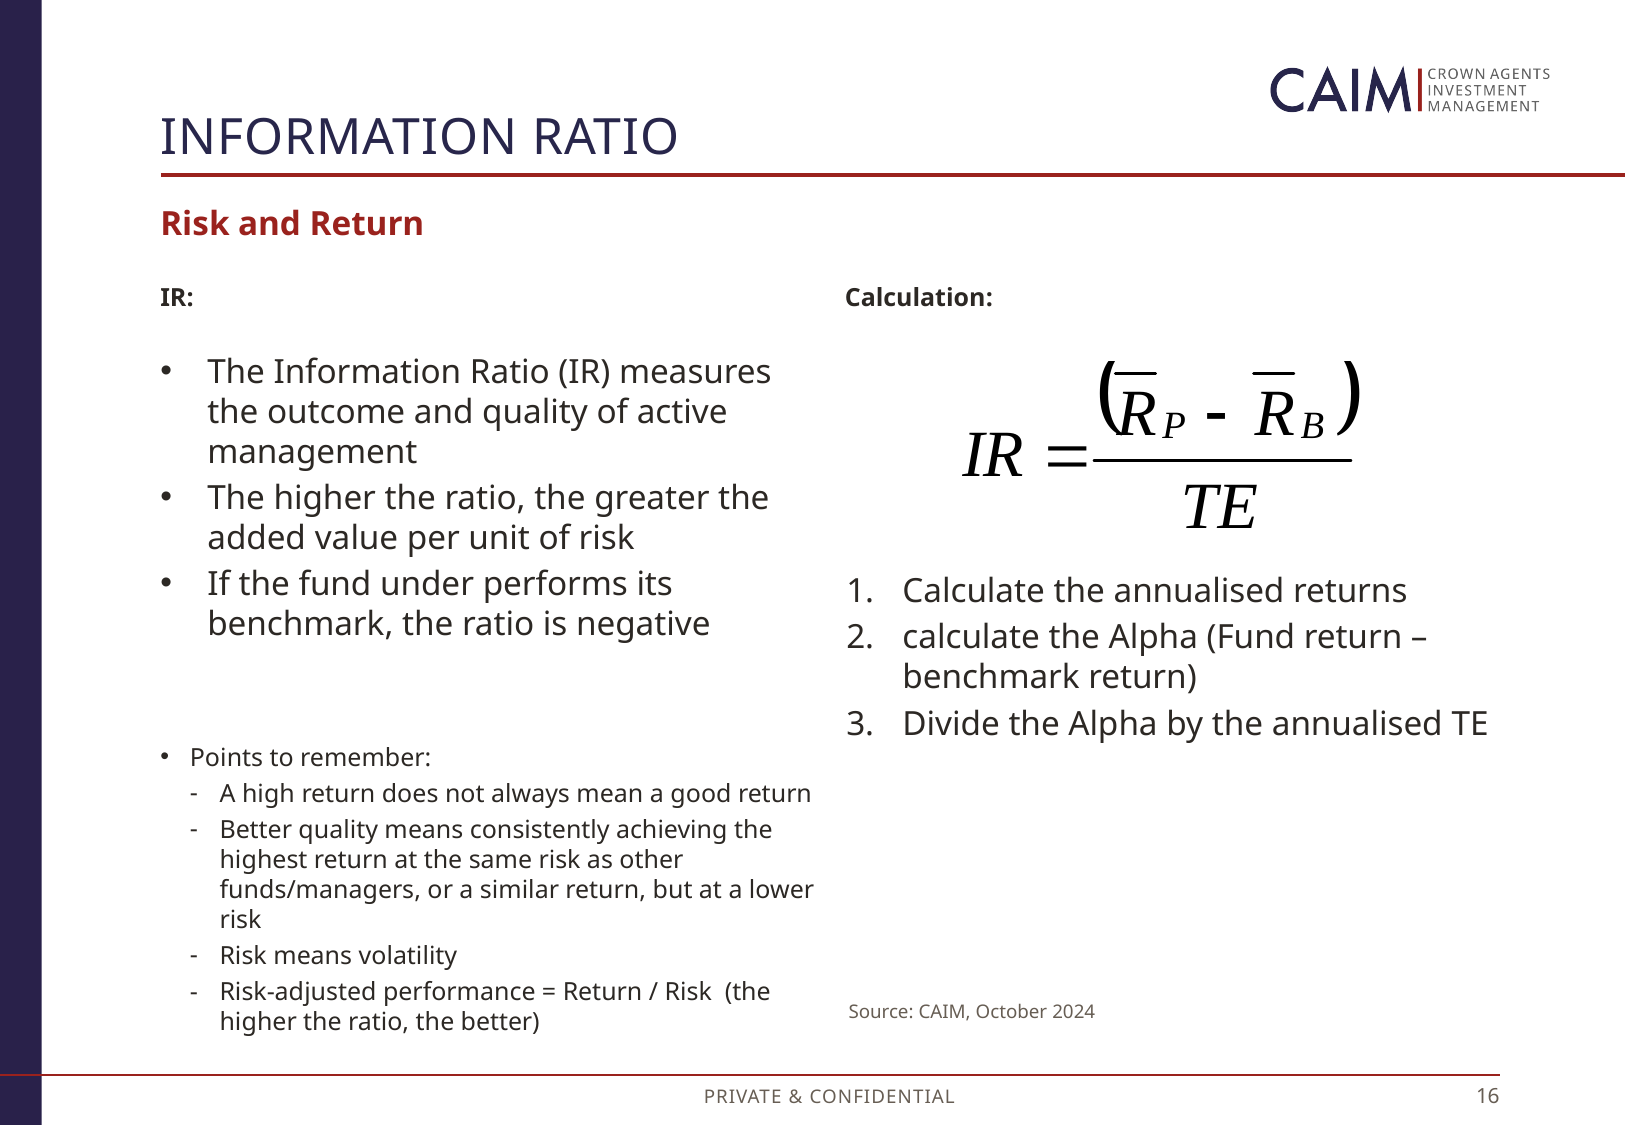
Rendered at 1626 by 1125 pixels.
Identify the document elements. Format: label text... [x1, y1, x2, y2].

list Calculate the annualised returns calculate the Alpha (Fund return – benchmark return) Divide the Alpha by the annualised TE [846, 569, 1501, 814]
list The Information Ratio (IR) measures the outcome and quality of active management The higher the ratio, the greater the added value per unit of risk If the fund under performs its benchmark, the ratio is negative Points to remember: A high return does not always mean a good return Better quality means consistently achieving the highest return at the same risk as other funds/managers, or a similar return, but at a lower risk Risk means volatility Risk-adjusted performance = Return / Risk (the higher the ratio, the better) [160, 350, 816, 988]
list Risk and Return [160, 201, 1497, 243]
list Calculation: [844, 281, 1497, 312]
picture [1253, 61, 1555, 128]
title Information ratio [160, 109, 1197, 166]
list Source: CAIM, October 2024 [848, 999, 1501, 1023]
list IR: [160, 281, 813, 312]
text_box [950, 361, 1365, 543]
